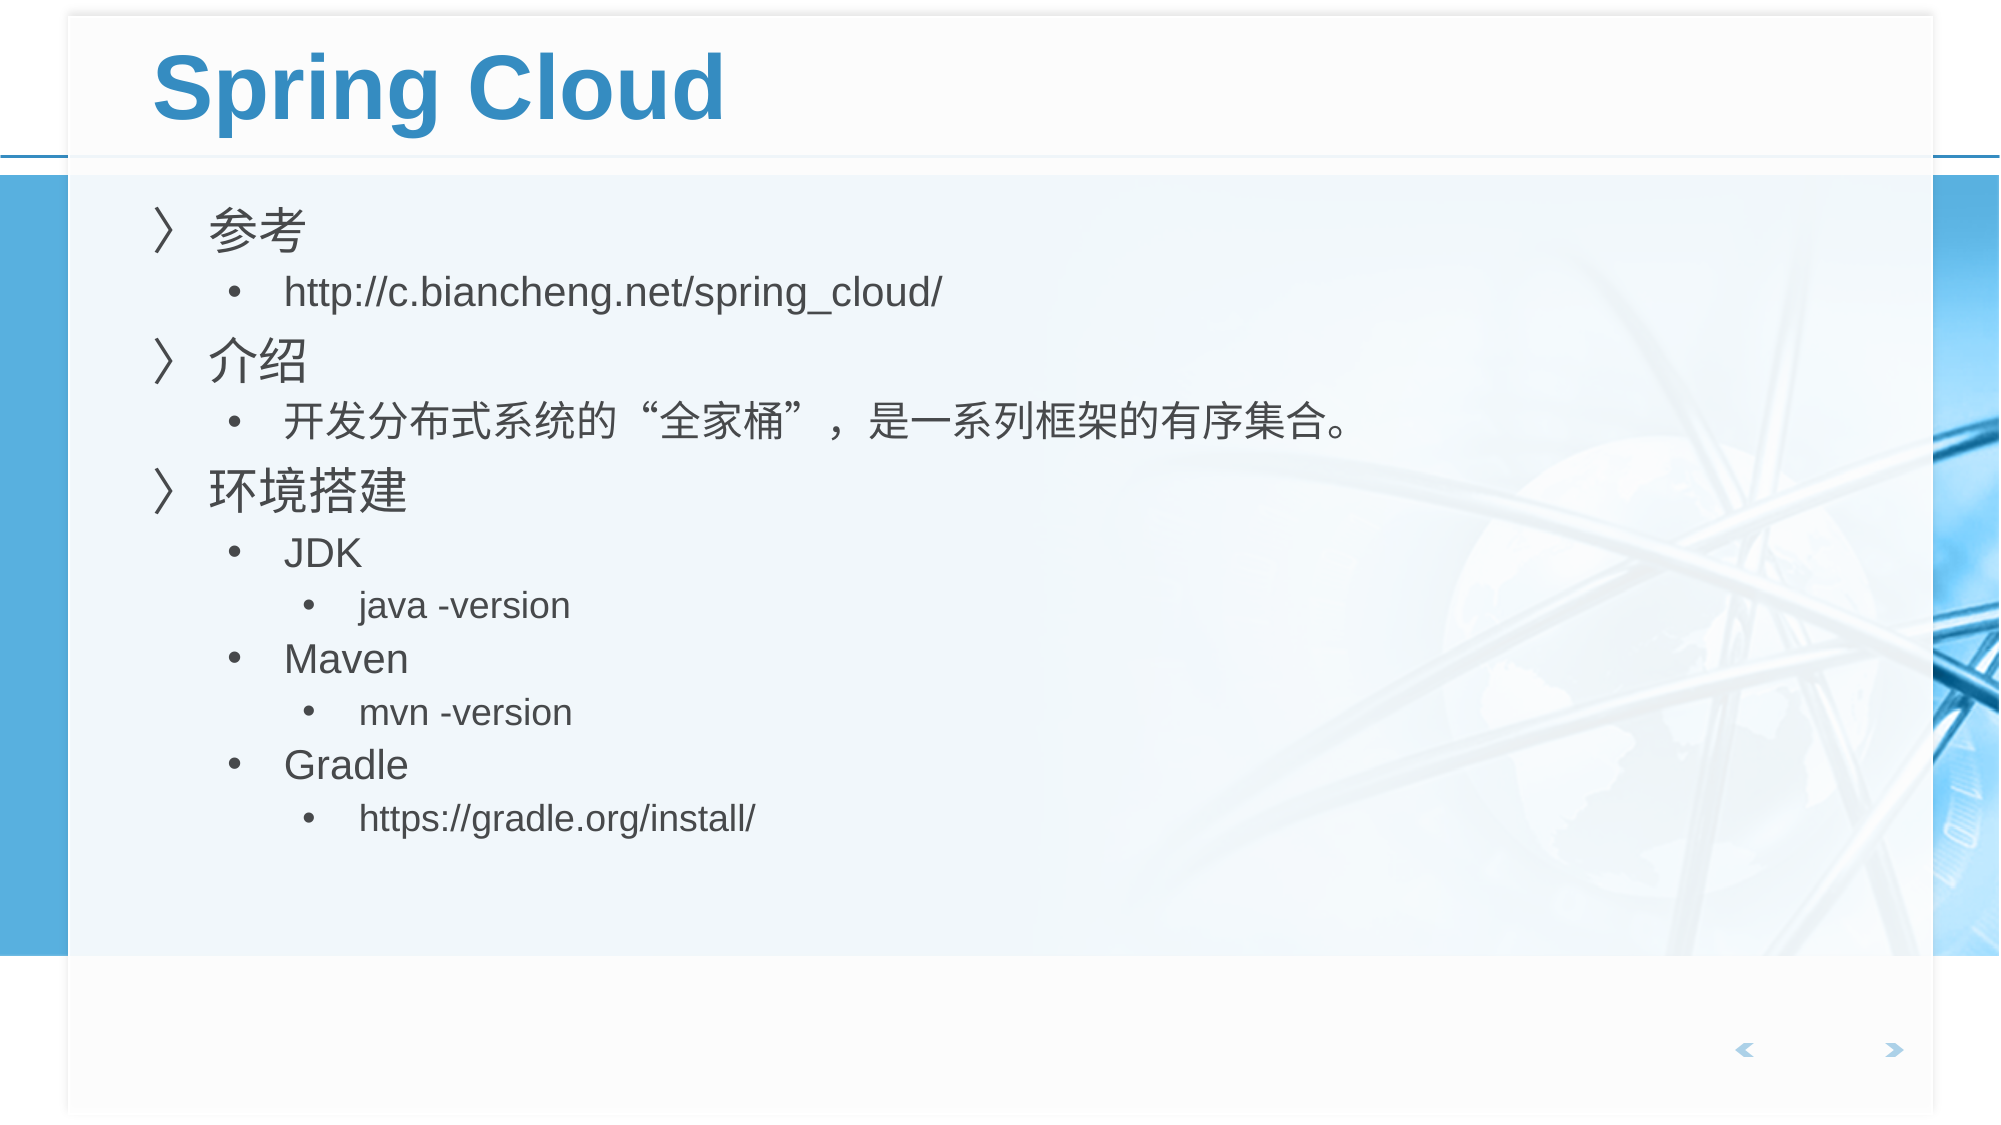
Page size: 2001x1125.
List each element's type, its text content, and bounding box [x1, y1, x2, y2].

title Spring Cloud [137, 29, 1863, 150]
list 参考 http://c.biancheng.net/spring_cloud/ 介绍 开发分布式系统的“全家桶”，是一系列框架的有序集合。 环境搭建 JDK java -version Maven mvn -version Gradle https://gradle.org/install/ [137, 198, 1863, 946]
picture [0, 0, 2001, 1125]
